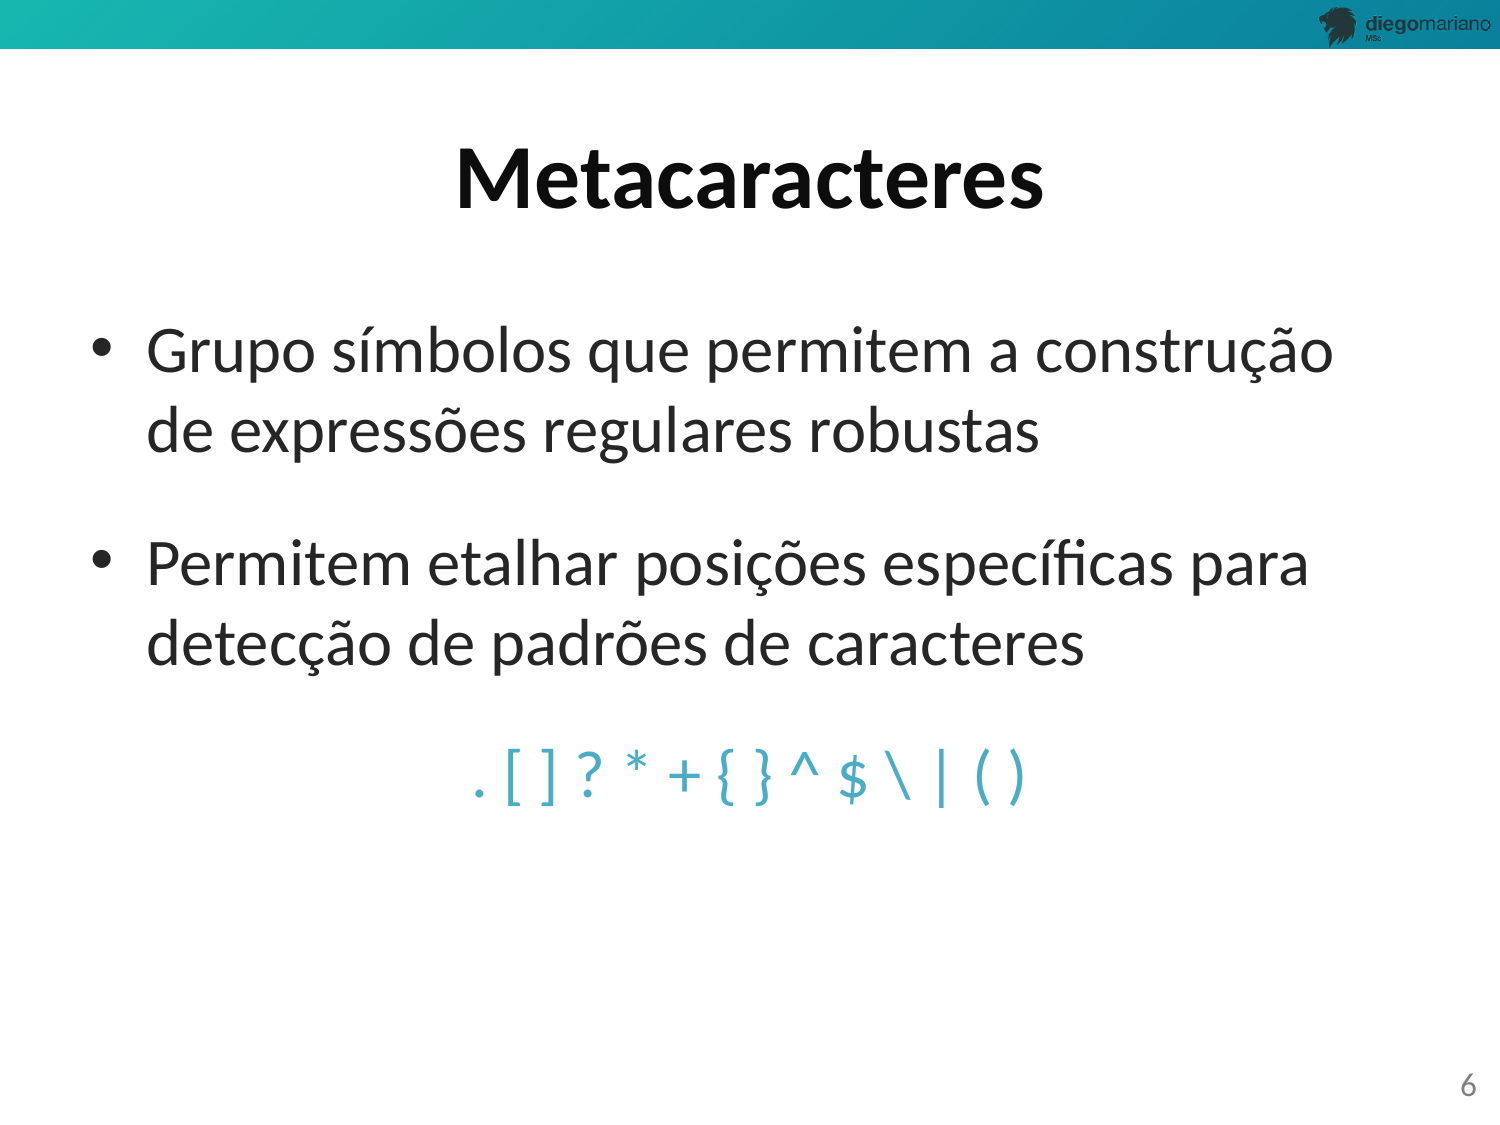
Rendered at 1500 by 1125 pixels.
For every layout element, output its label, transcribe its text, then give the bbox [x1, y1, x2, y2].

slide_number 6 [1141, 1055, 1492, 1116]
title Metacaracteres [75, 78, 1425, 266]
list Grupo símbolos que permitem a construção de expressões regulares robustas Permitem etalhar posições específicas para detecção de padrões de caracteres . [ ] ? * + { } ^ $ \ | ( ) [75, 298, 1425, 1041]
picture [0, 0, 1500, 49]
